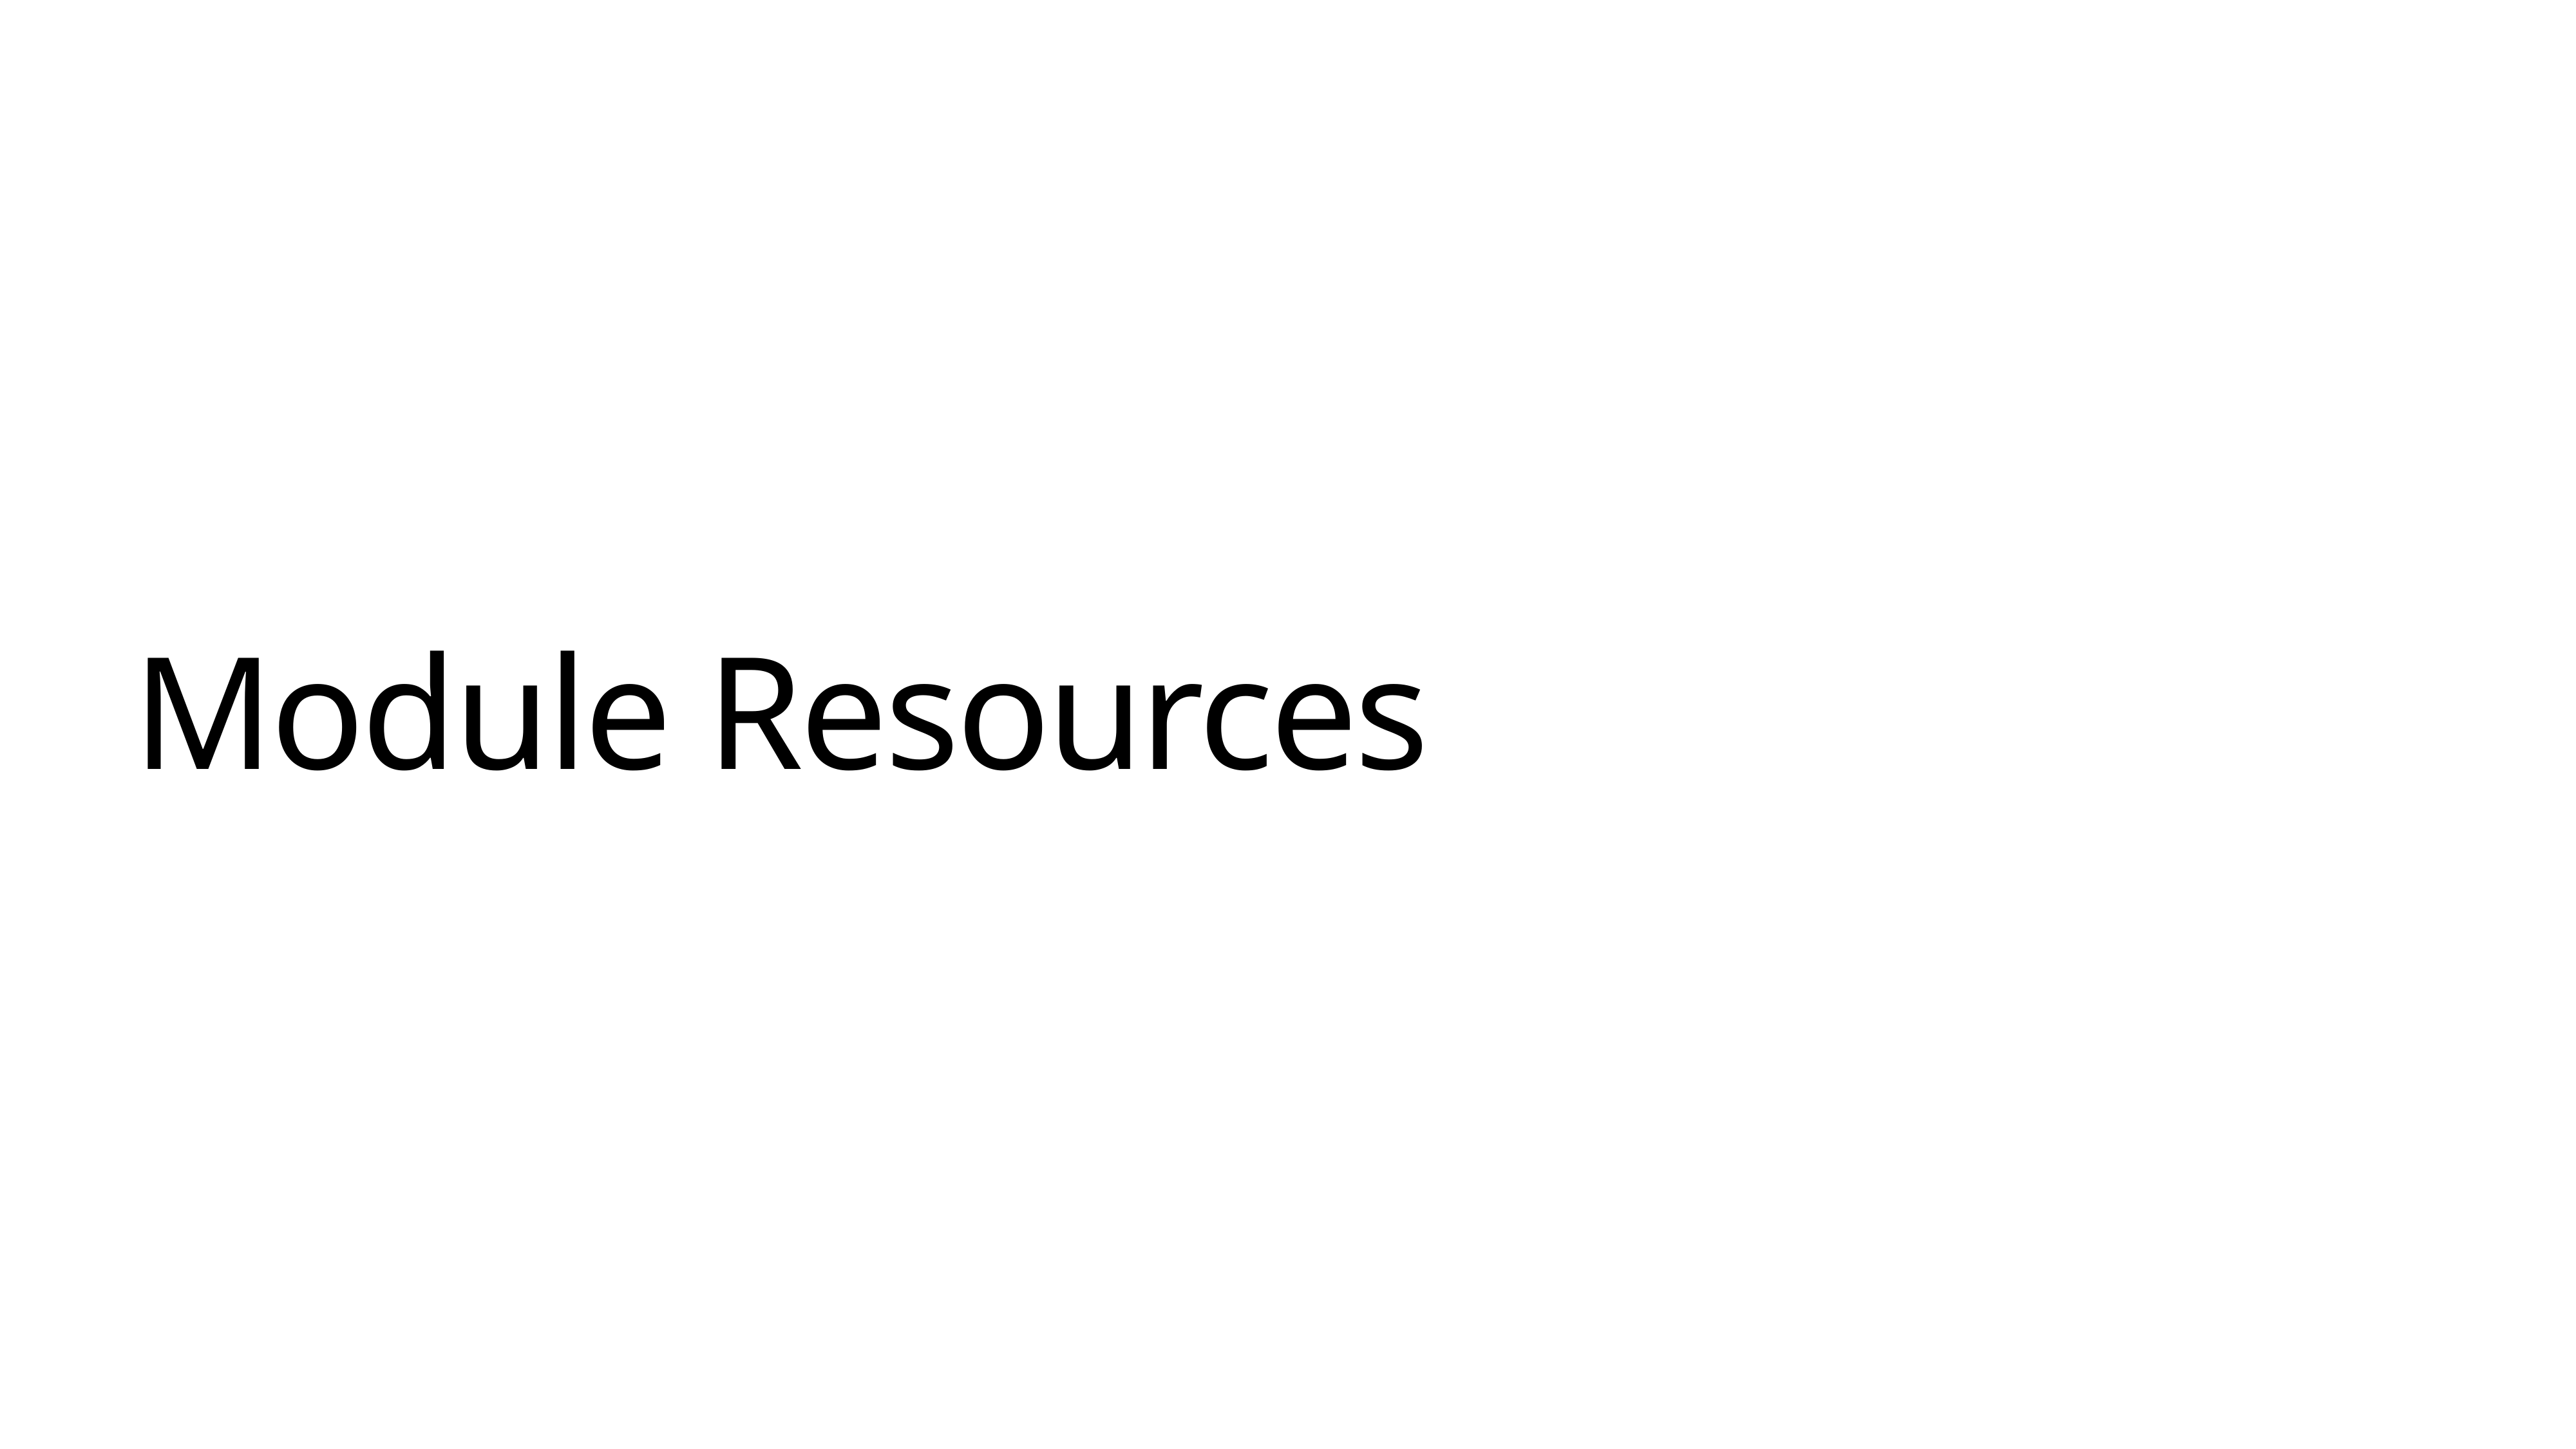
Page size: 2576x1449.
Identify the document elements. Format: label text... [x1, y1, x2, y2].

title Module Resources [127, 478, 2449, 971]
